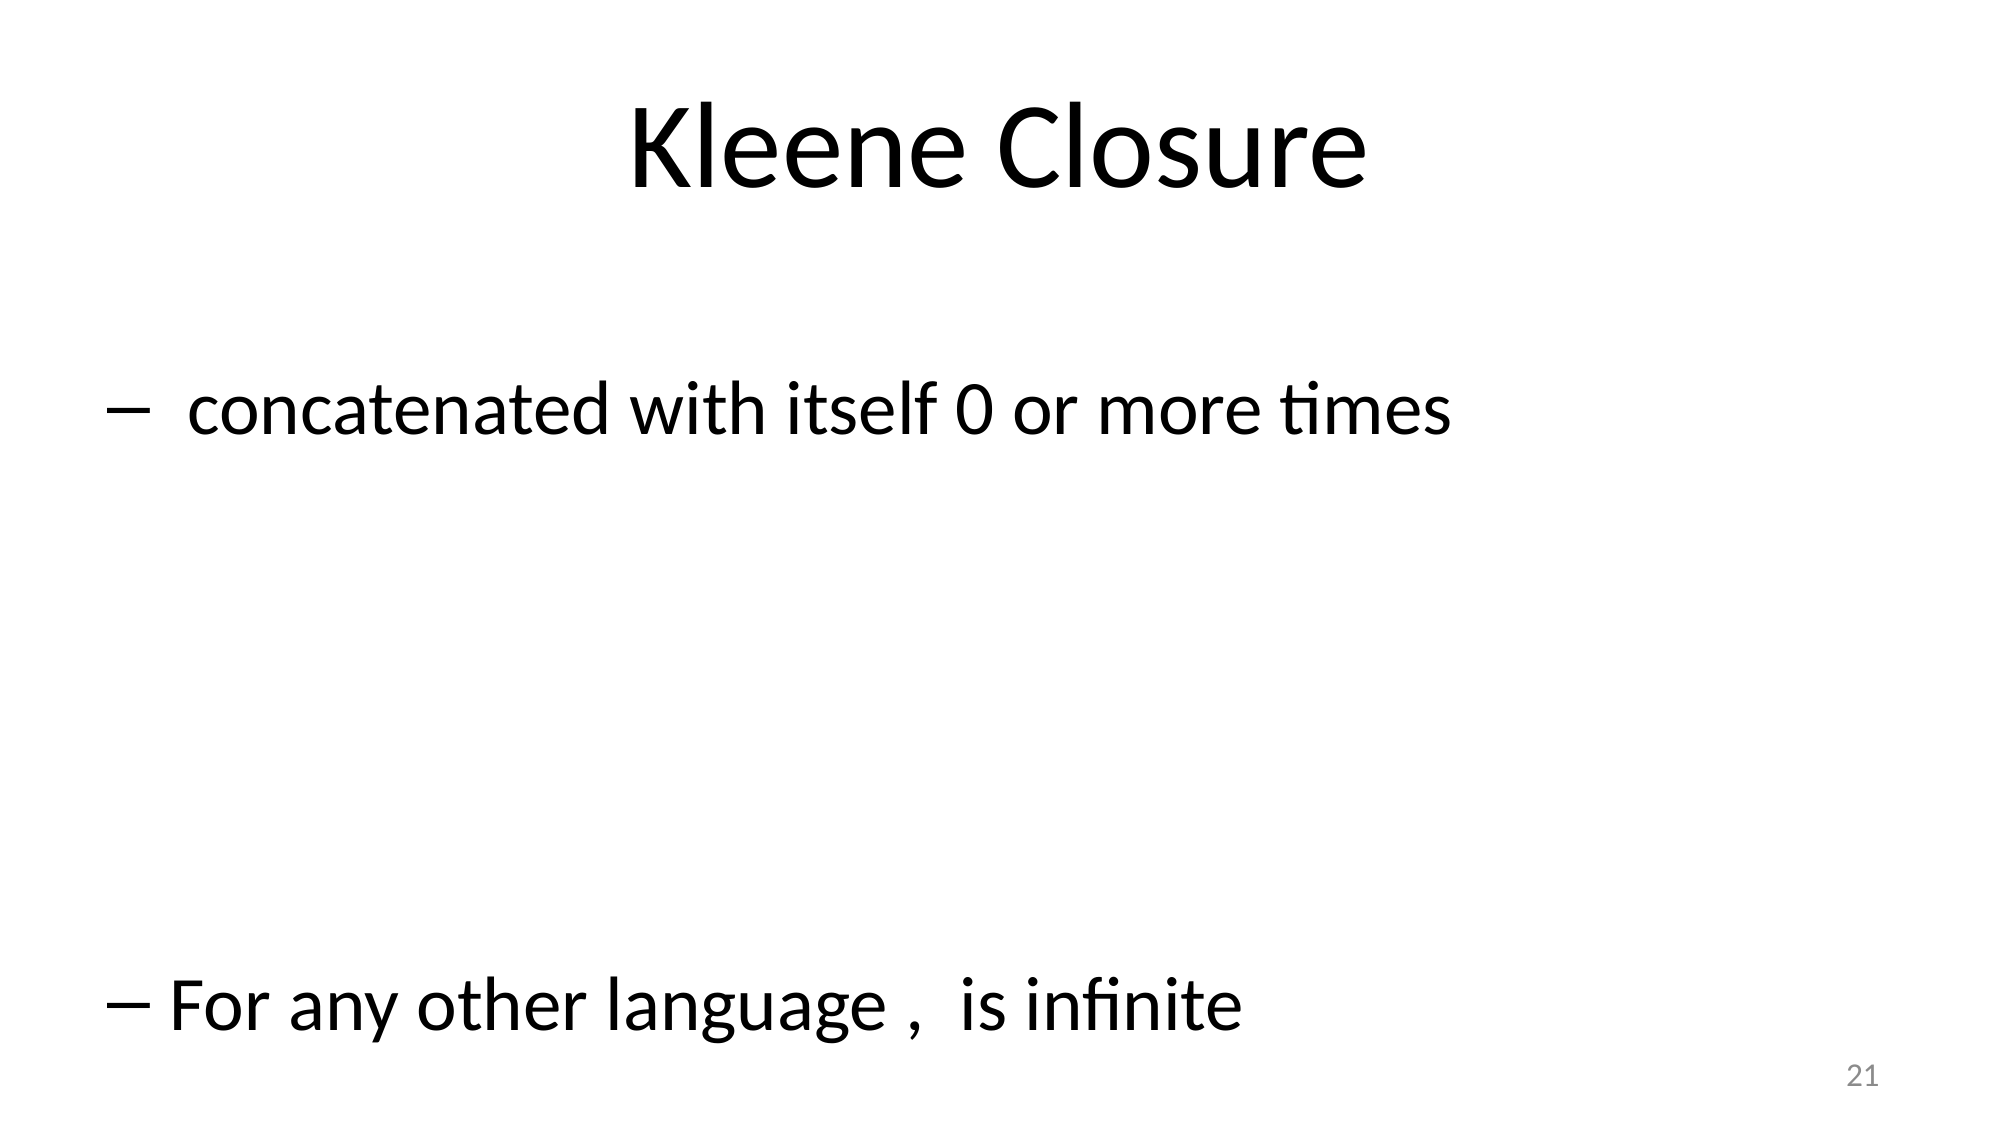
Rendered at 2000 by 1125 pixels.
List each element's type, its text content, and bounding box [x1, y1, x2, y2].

slide_number 21 [1432, 1042, 1900, 1103]
title Kleene Closure [99, 45, 1900, 233]
